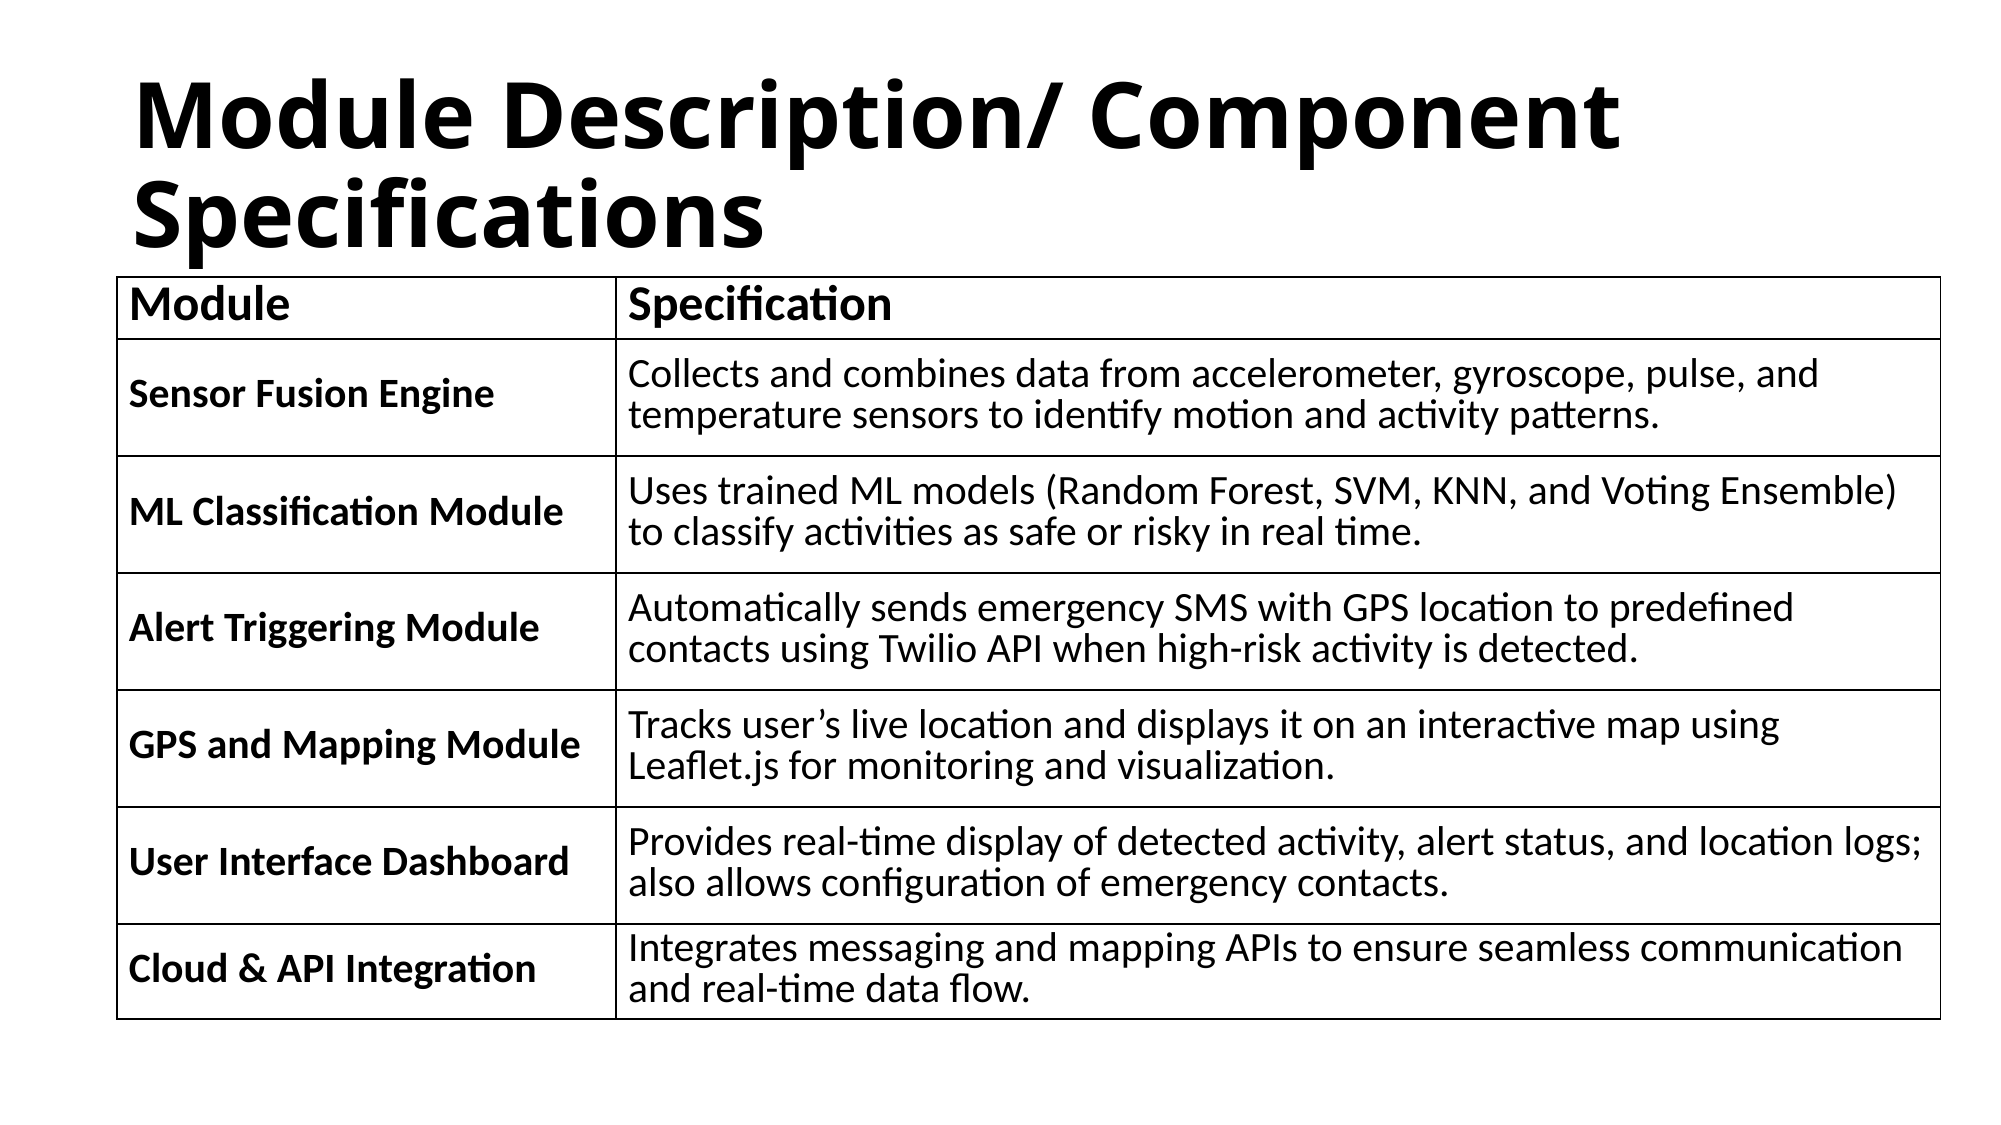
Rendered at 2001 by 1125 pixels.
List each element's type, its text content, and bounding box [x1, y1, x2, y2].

table_cell Collects and combines data from accelerometer, gyroscope, pulse, and temperature sensors to identify motion and activity patterns. [617, 340, 1940, 455]
table_cell Sensor Fusion Engine [118, 340, 615, 455]
table_cell Provides real-time display of detected activity, alert status, and location logs; also allows configuration of emergency contacts. [617, 808, 1940, 923]
table_cell ML Classification Module [118, 457, 615, 572]
table_cell GPS and Mapping Module [118, 691, 615, 806]
table_cell Uses trained ML models (Random Forest, SVM, KNN, and Voting Ensemble) to classify activities as safe or risky in real time. [617, 457, 1940, 572]
table_header Module [118, 278, 615, 338]
table_cell User Interface Dashboard [118, 808, 615, 923]
table_cell Tracks user’s live location and displays it on an interactive map using Leaflet.js for monitoring and visualization. [617, 691, 1940, 806]
table_cell Integrates messaging and mapping APIs to ensure seamless communication and real-time data flow. [617, 925, 1940, 1018]
table_cell Automatically sends emergency SMS with GPS location to predefined contacts using Twilio API when high-risk activity is detected. [617, 574, 1940, 689]
table_cell Alert Triggering Module [118, 574, 615, 689]
table_cell Cloud & API Integration [118, 925, 615, 1018]
title Module Description/ Component Specifications [117, 59, 1941, 276]
table_header Specification [617, 278, 1940, 338]
